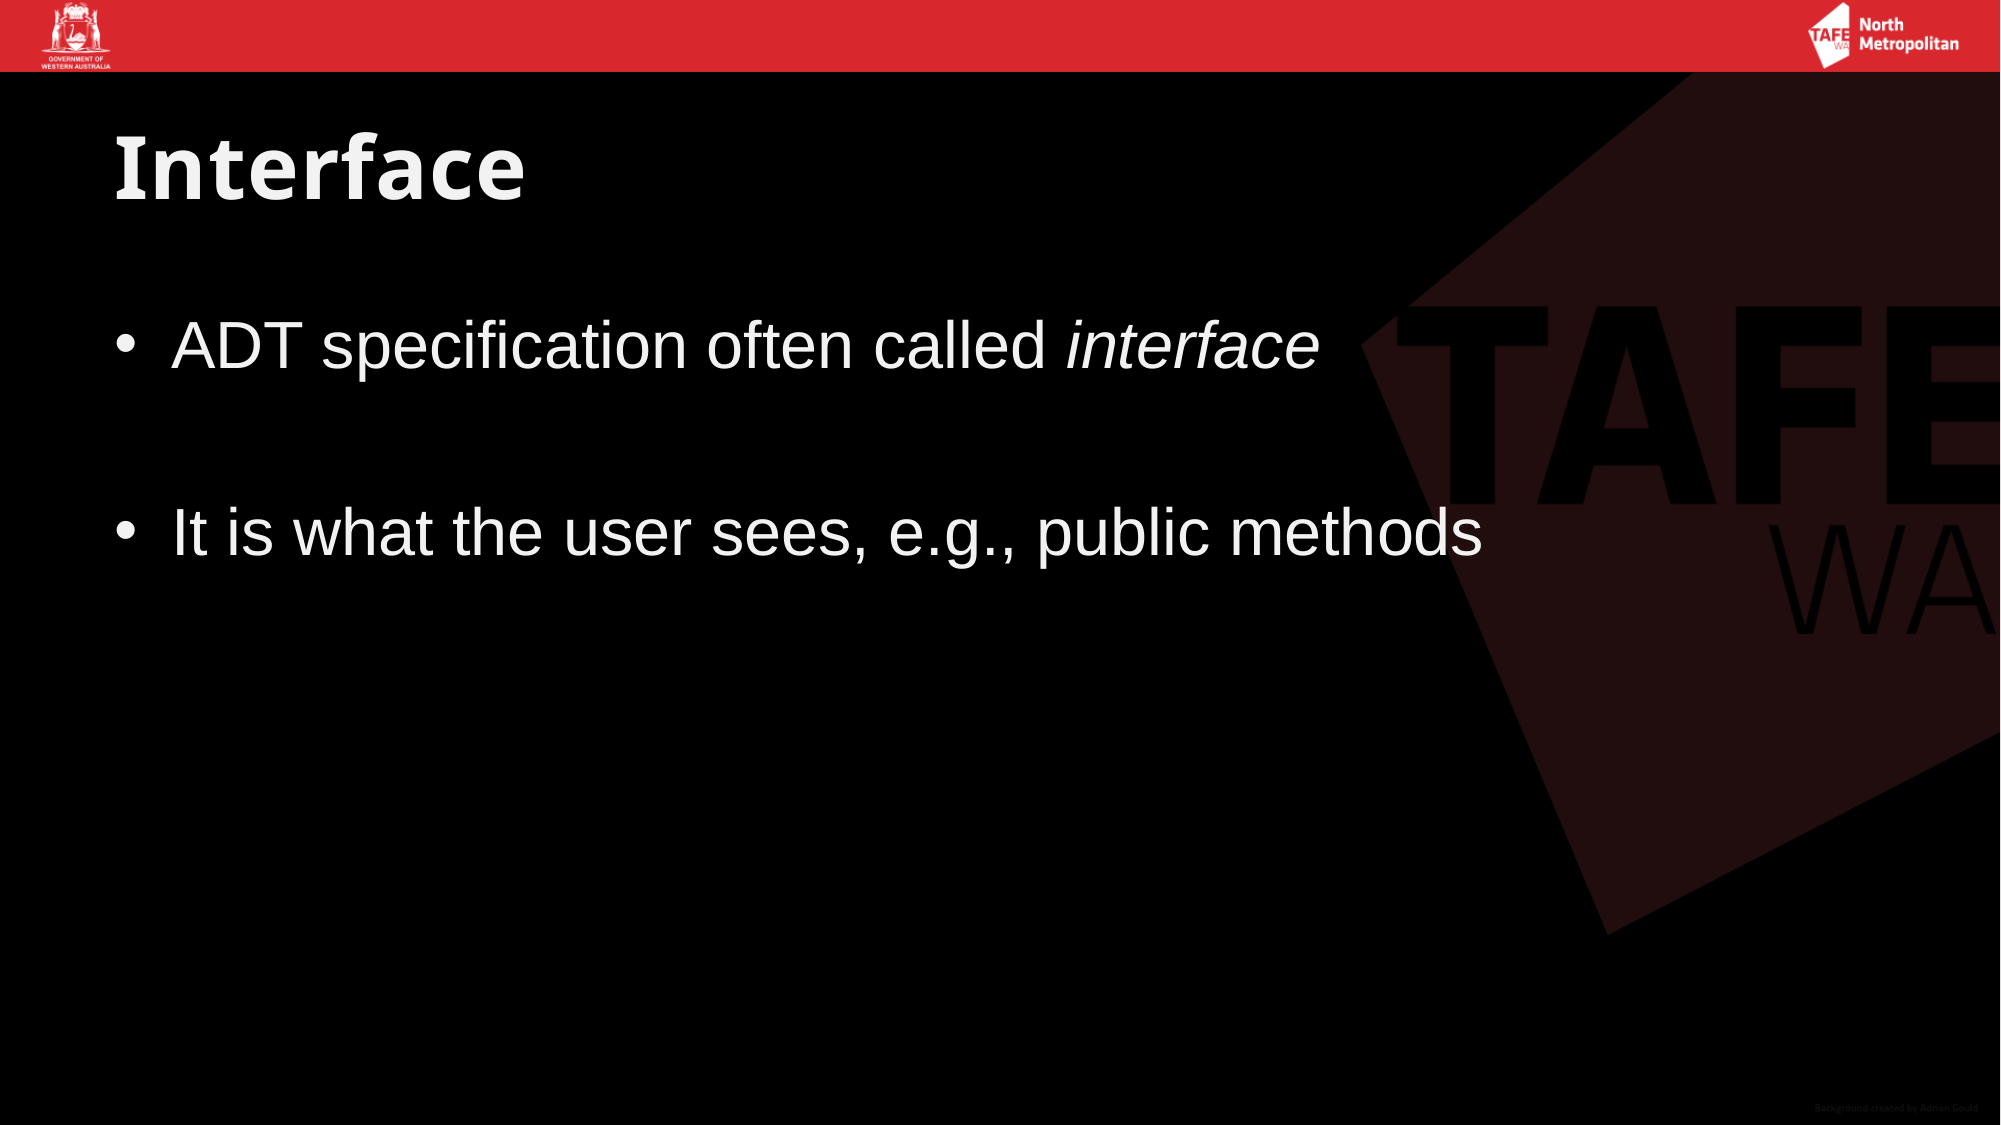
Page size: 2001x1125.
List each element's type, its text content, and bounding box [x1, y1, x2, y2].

picture [0, 0, 2001, 1125]
title Interface [99, 82, 1900, 247]
list ADT specification often called interface It is what the user sees, e.g., public methods [99, 294, 1900, 1043]
